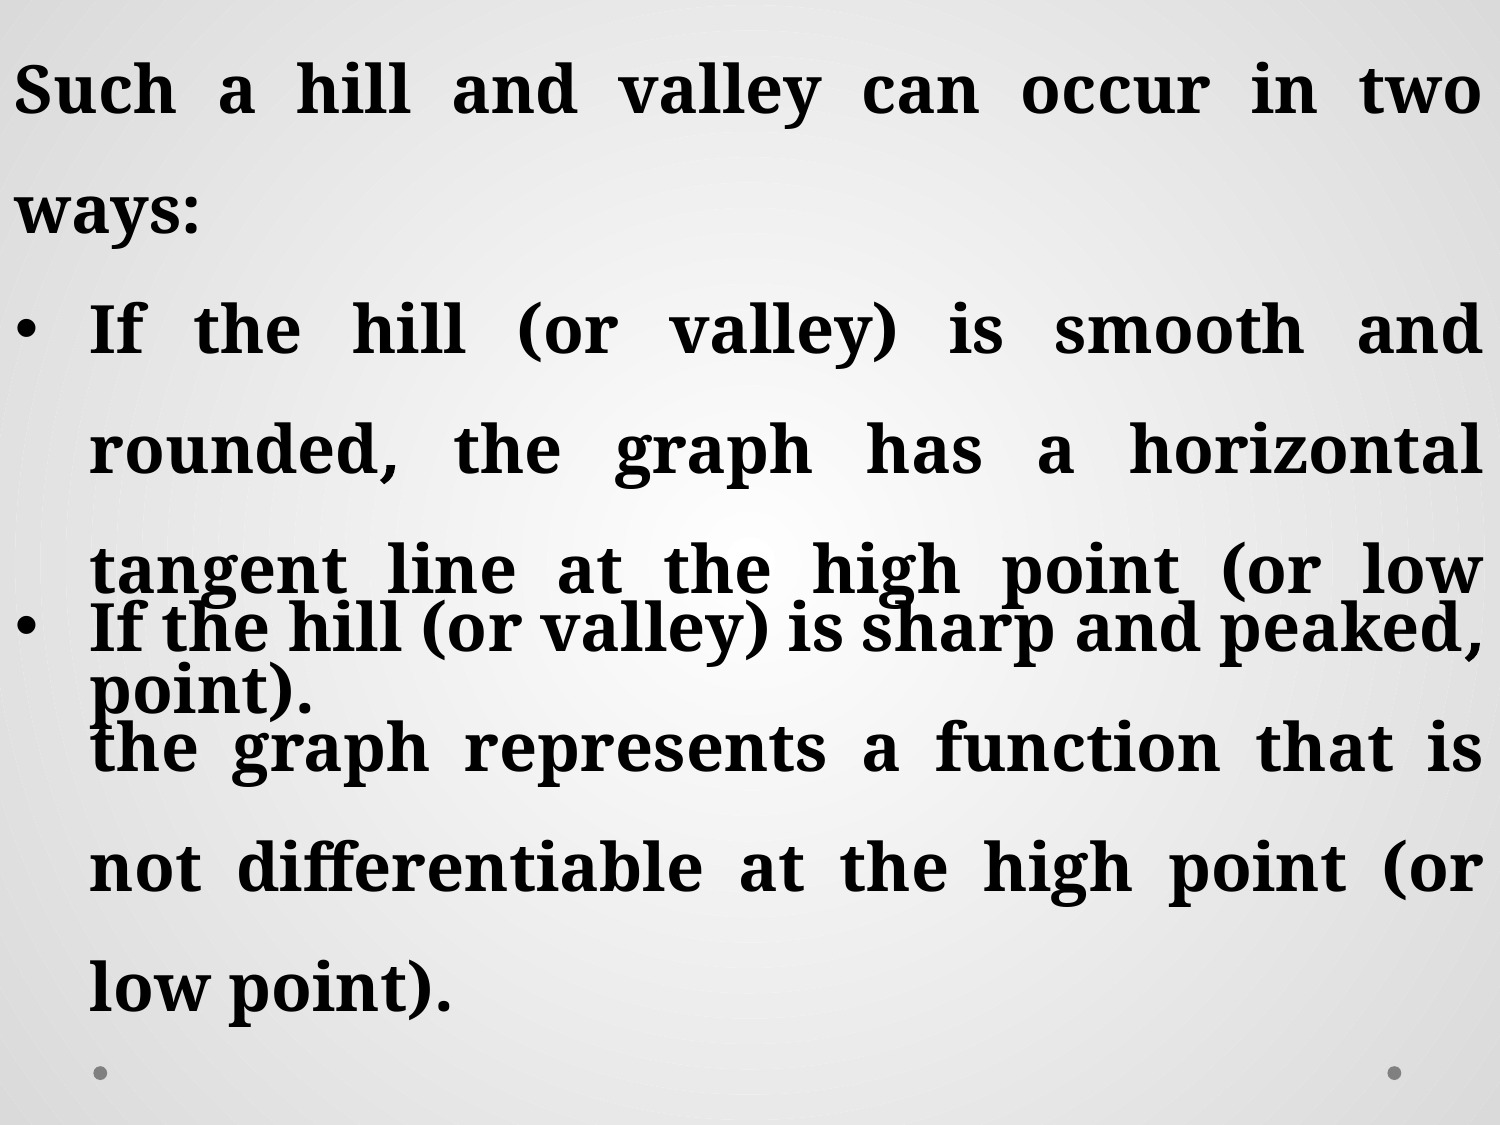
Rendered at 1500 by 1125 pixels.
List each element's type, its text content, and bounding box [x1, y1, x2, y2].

text_box If the hill (or valley) is sharp and peaked, the graph represents a function that is not differentiable at the high point (or low point). [0, 537, 1500, 1032]
text_box Such a hill and valley can occur in two ways: If the hill (or valley) is smooth and rounded, the graph has a horizontal tangent line at the high point (or low point). [0, 0, 1500, 537]
